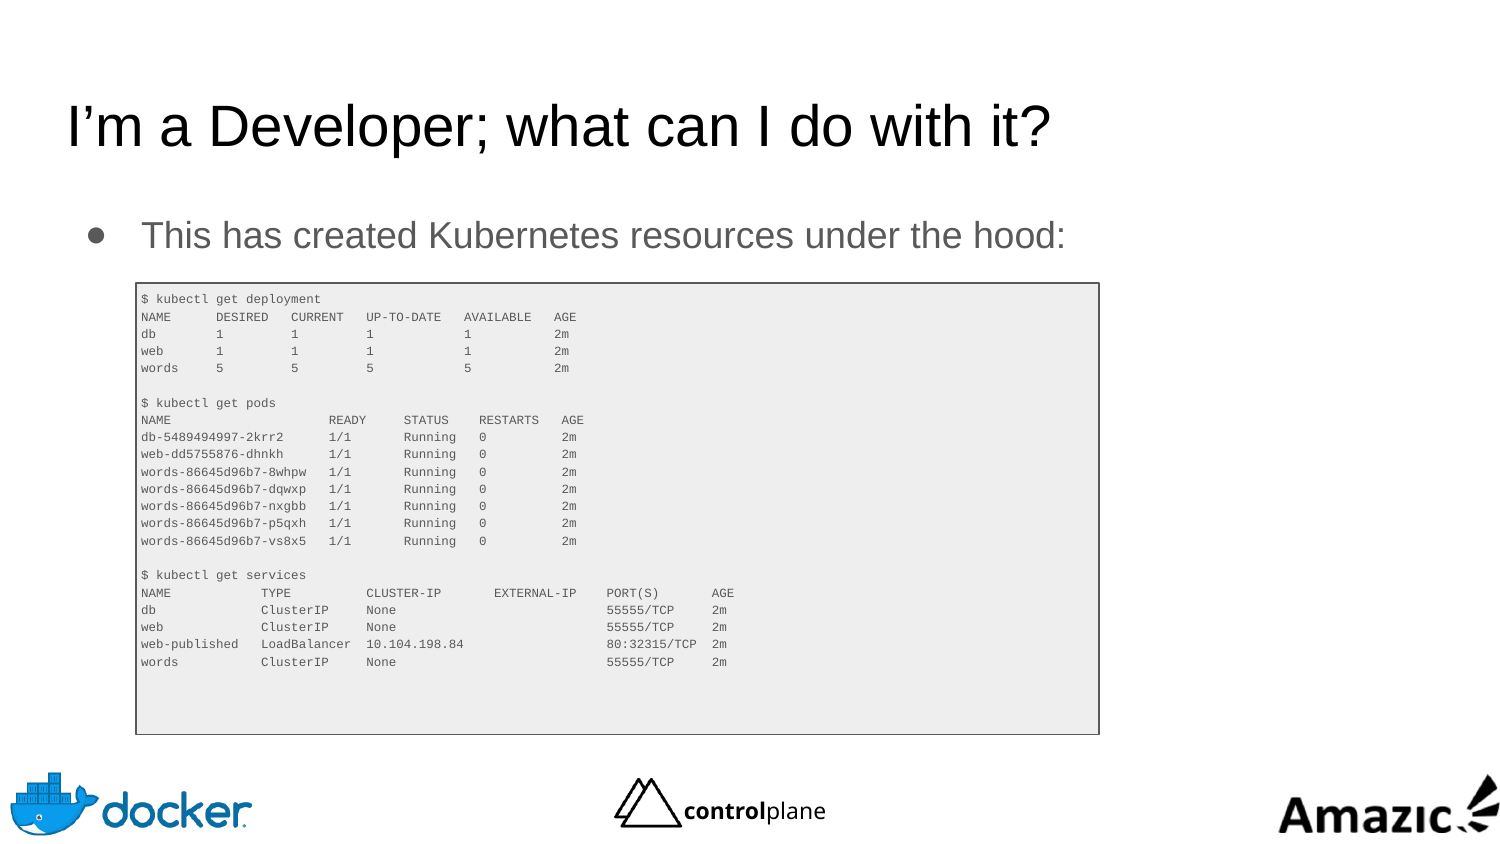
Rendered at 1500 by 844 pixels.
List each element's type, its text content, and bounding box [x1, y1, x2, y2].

picture [1278, 773, 1500, 834]
list This has created Kubernetes resources under the hood: $ kubectl get deployment NAME DESIRED CURRENT UP-TO-DATE AVAILABLE AGE db 1 1 1 1 2m web 1 1 1 1 2m words 5 5 5 5 2m $ kubectl get pods NAME READY STATUS RESTARTS AGE db-5489494997-2krr2 1/1 Running 0 2m web-dd5755876-dhnkh 1/1 Running 0 2m words-86645d96b7-8whpw 1/1 Running 0 2m words-86645d96b7-dqwxp 1/1 Running 0 2m words-86645d96b7-nxgbb 1/1 Running 0 2m words-86645d96b7-p5qxh 1/1 Running 0 2m words-86645d96b7-vs8x5 1/1 Running 0 2m $ kubectl get services NAME TYPE CLUSTER-IP EXTERNAL-IP PORT(S) AGE db ClusterIP None 55555/TCP 2m web ClusterIP None 55555/TCP 2m web-published LoadBalancer 10.104.198.84 80:32315/TCP 2m words ClusterIP None 55555/TCP 2m [51, 189, 1449, 686]
title I’m a Developer; what can I do with it? [51, 72, 1449, 167]
text_box [135, 686, 1099, 735]
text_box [613, 775, 887, 832]
picture [8, 771, 254, 836]
